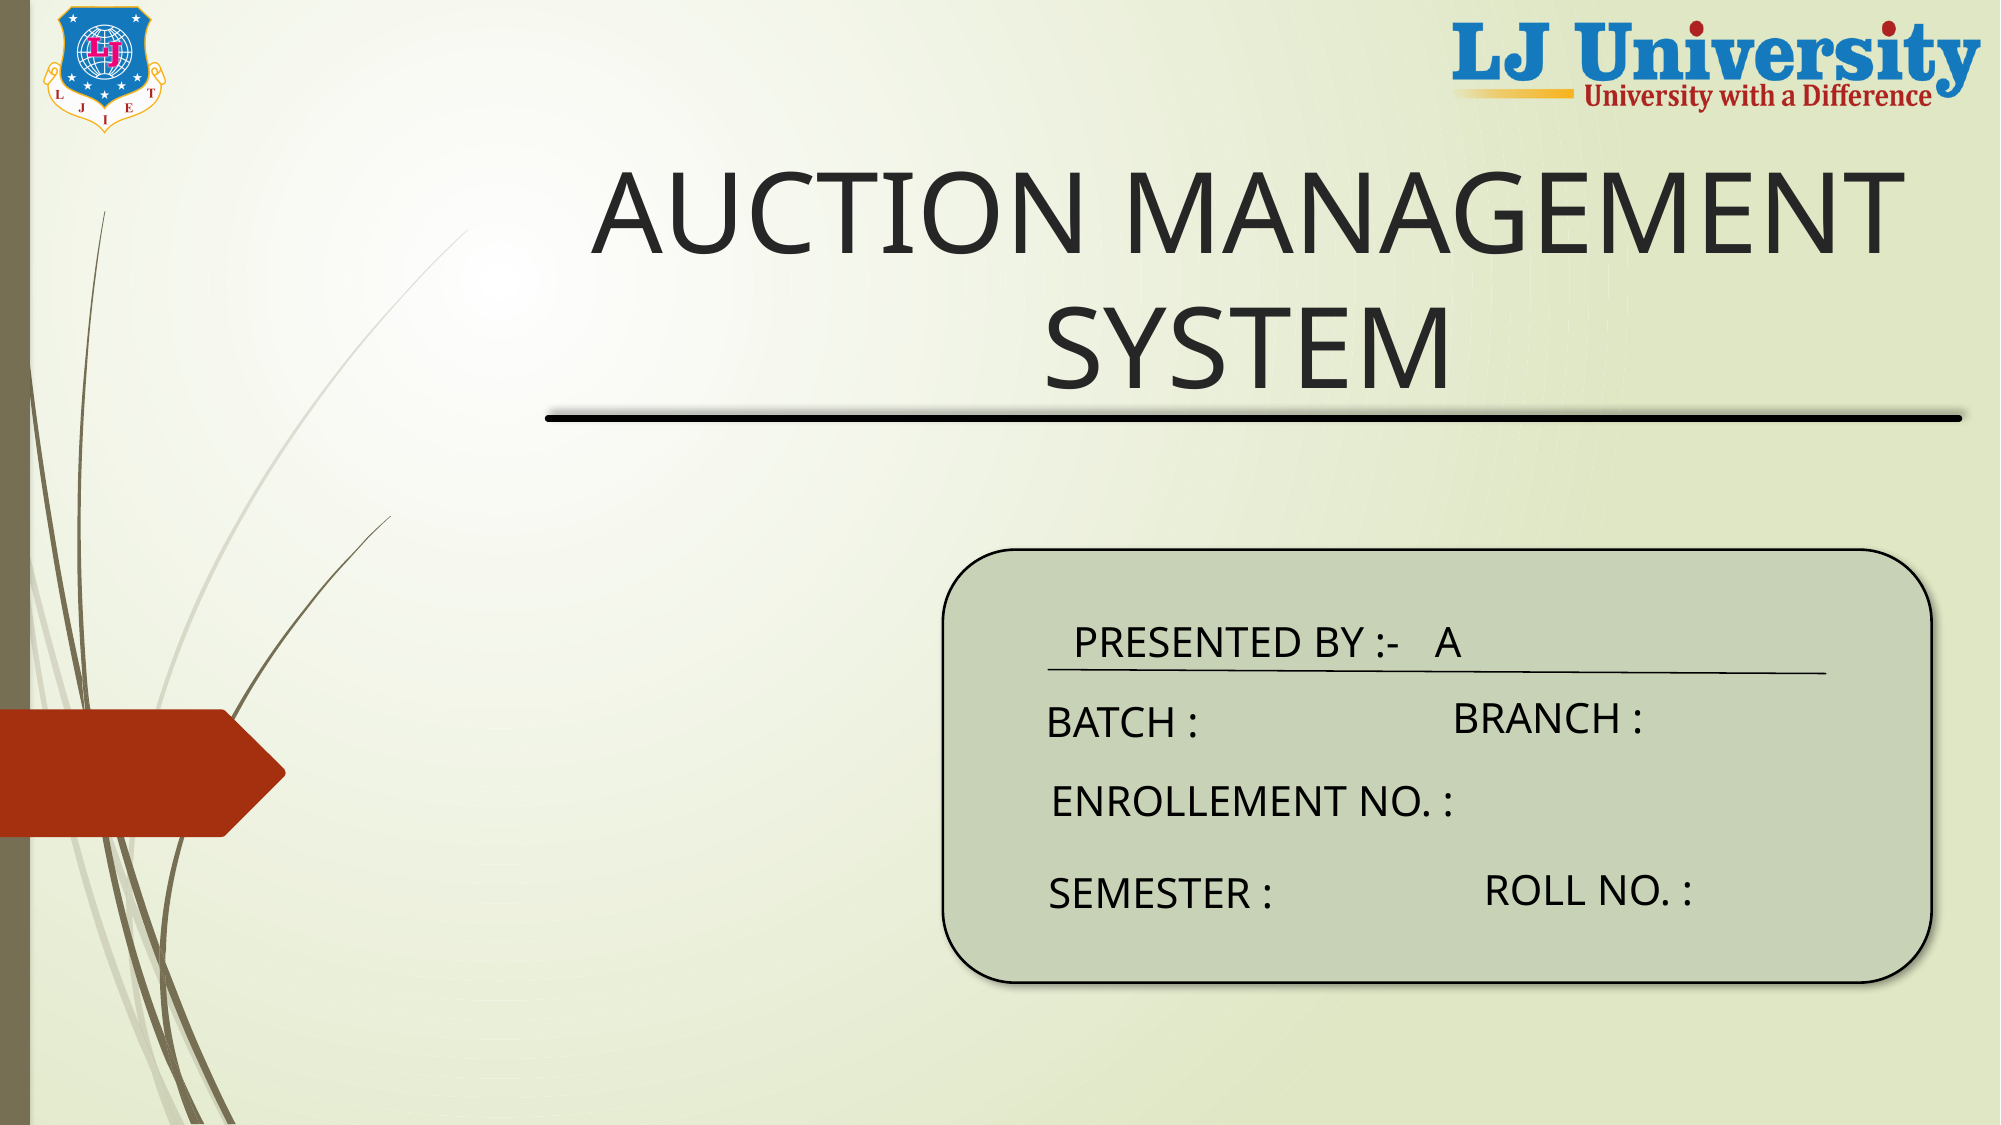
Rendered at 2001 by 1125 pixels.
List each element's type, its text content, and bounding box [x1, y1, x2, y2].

text_box [941, 548, 1933, 984]
text_box PRESENTED BY :- [1010, 608, 1420, 674]
text_box BRANCH : [1437, 684, 1766, 750]
title AUCTION MANAGEMENT SYSTEM [518, 114, 1981, 419]
picture [43, 6, 166, 135]
text_box SEMESTER : [1033, 859, 1379, 925]
text_box ENROLLEMENT NO. : [1035, 767, 1895, 832]
text_box ROLL NO. : [1469, 856, 1849, 922]
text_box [1047, 669, 1826, 674]
text_box A [1420, 608, 1872, 674]
text_box BATCH : [1030, 688, 1318, 753]
picture [1441, 0, 1981, 143]
